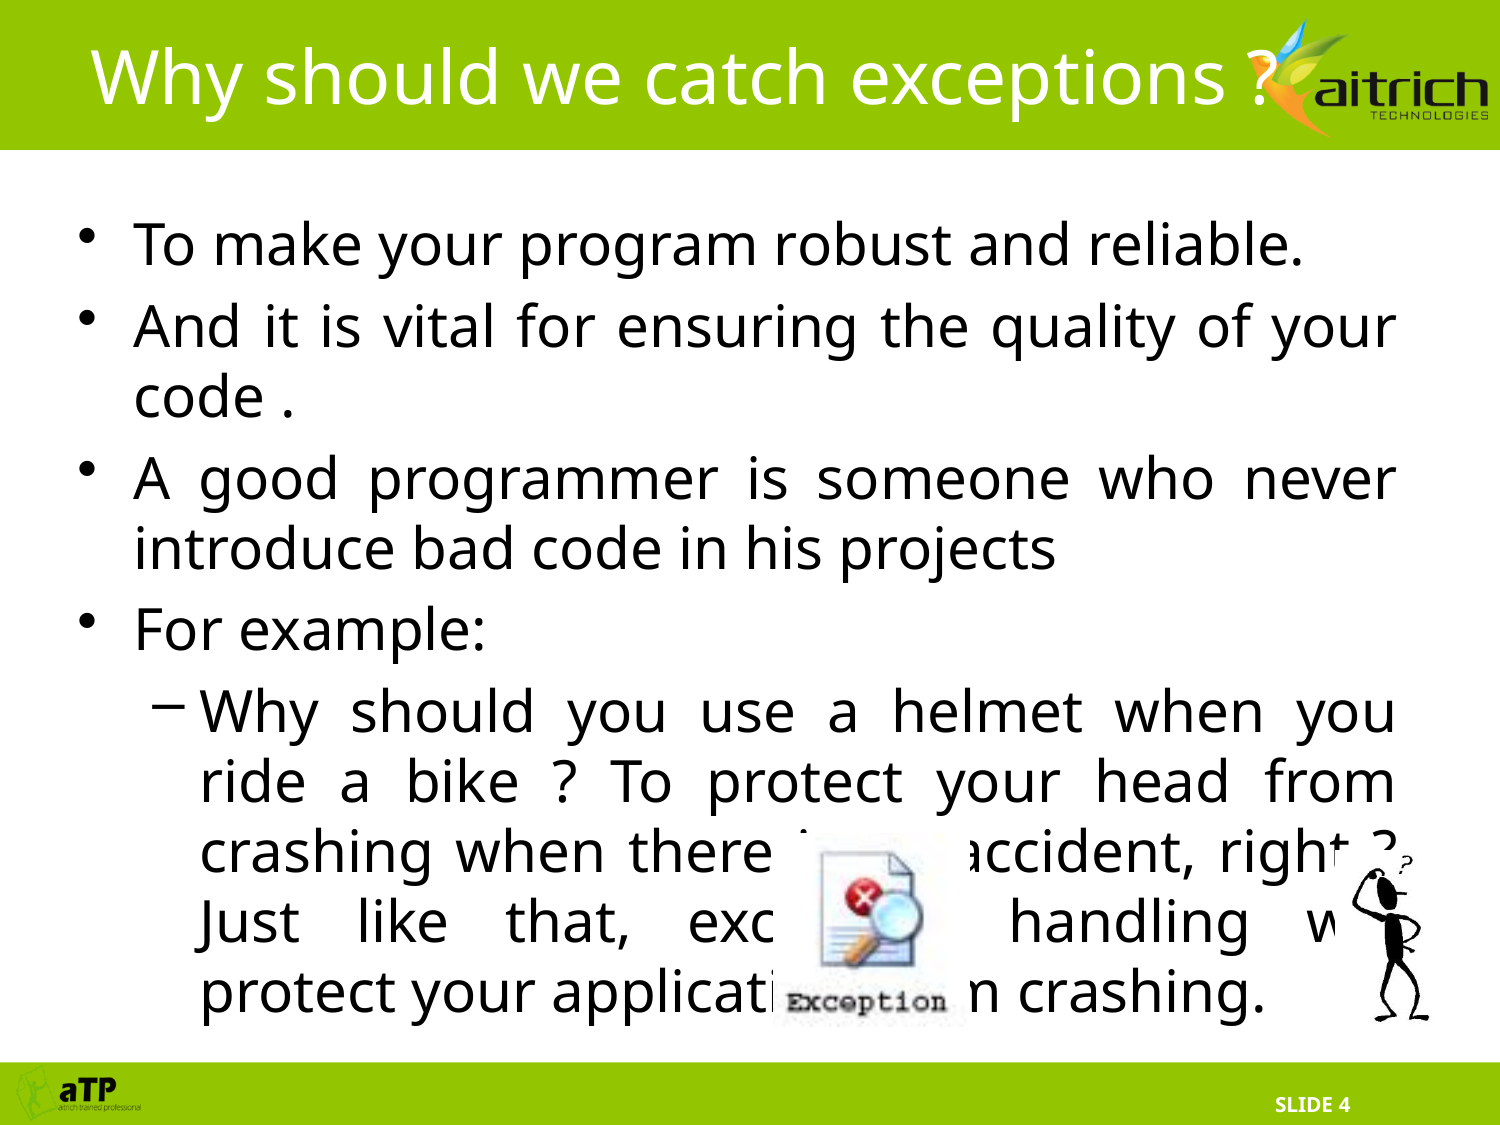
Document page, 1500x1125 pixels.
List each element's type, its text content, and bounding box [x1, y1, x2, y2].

picture [12, 1061, 145, 1125]
list To make your program robust and reliable. And it is vital for ensuring the quality of your code . A good programmer is someone who never introduce bad code in his projects For example: Why should you use a helmet when you ride a bike ? To protect your head from crashing when there is an accident, right ? Just like that, exception handling will protect your application from crashing. [62, 199, 1413, 1013]
picture [1351, 17, 1488, 138]
title Why should we catch exceptions ? [74, 0, 1351, 151]
picture [1335, 850, 1462, 1035]
picture [773, 832, 970, 1027]
